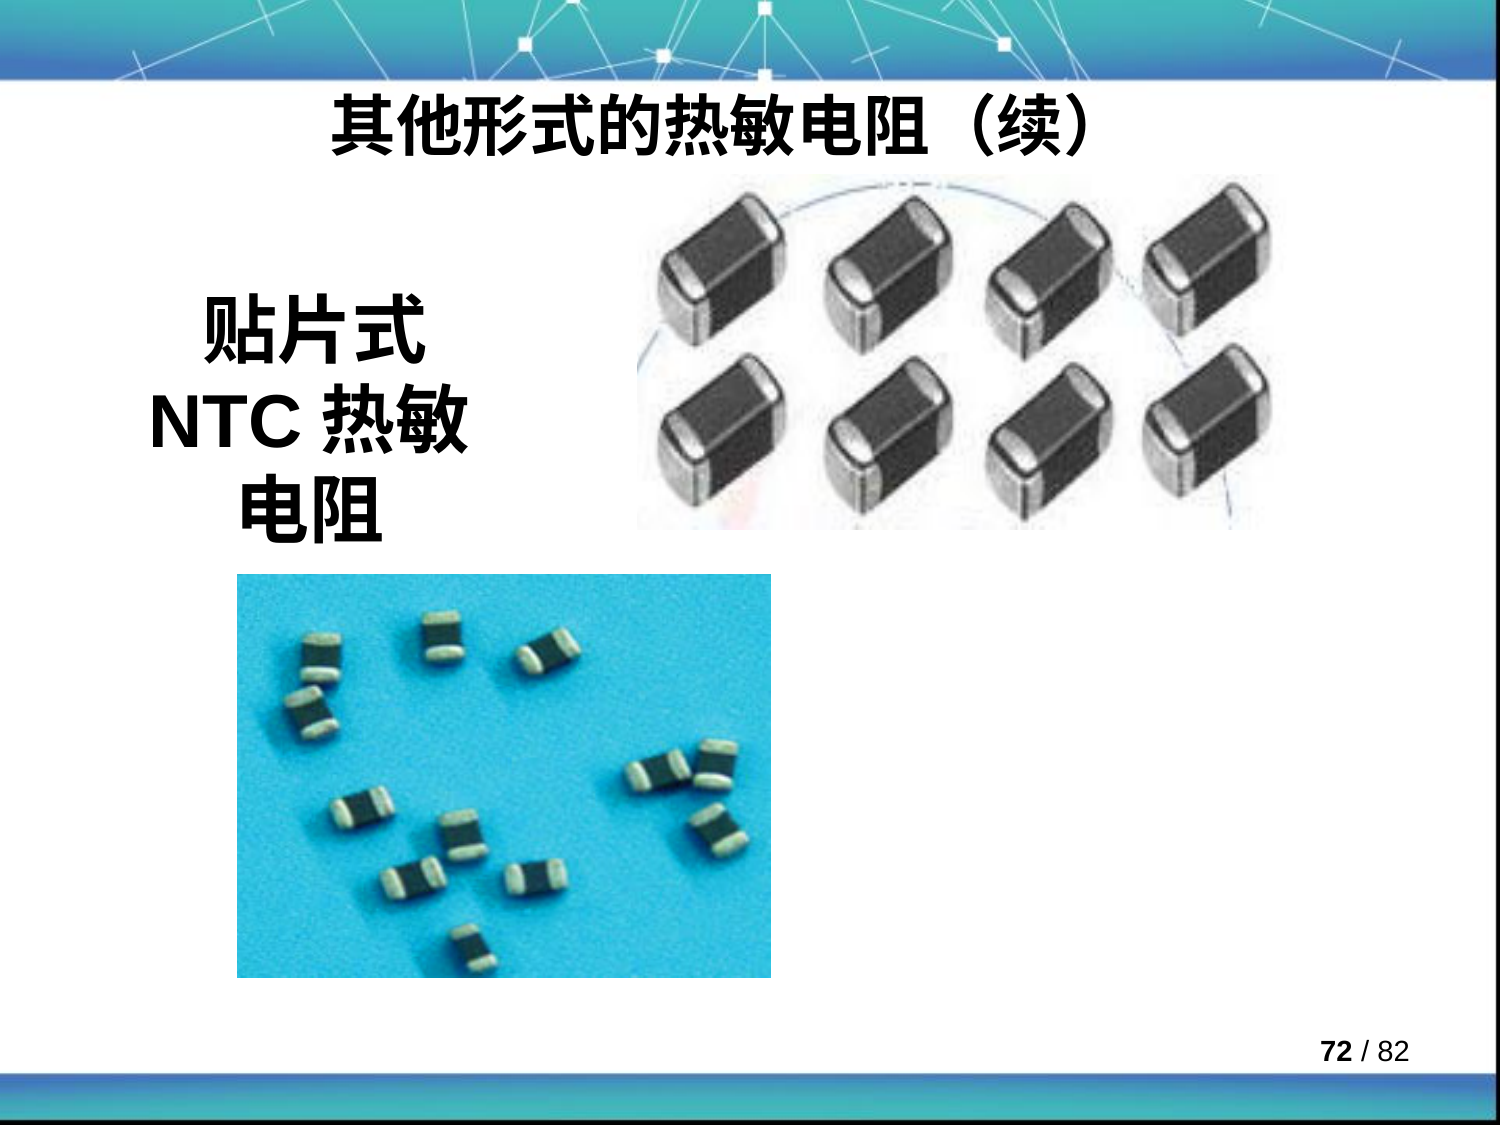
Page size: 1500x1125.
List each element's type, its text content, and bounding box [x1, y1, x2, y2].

picture [0, 0, 1500, 1125]
slide_number / 82 [1074, 1024, 1425, 1103]
title 其他形式的热敏电阻（续） [62, 37, 1413, 186]
list 贴片式NTC热敏电阻 [50, 275, 513, 488]
